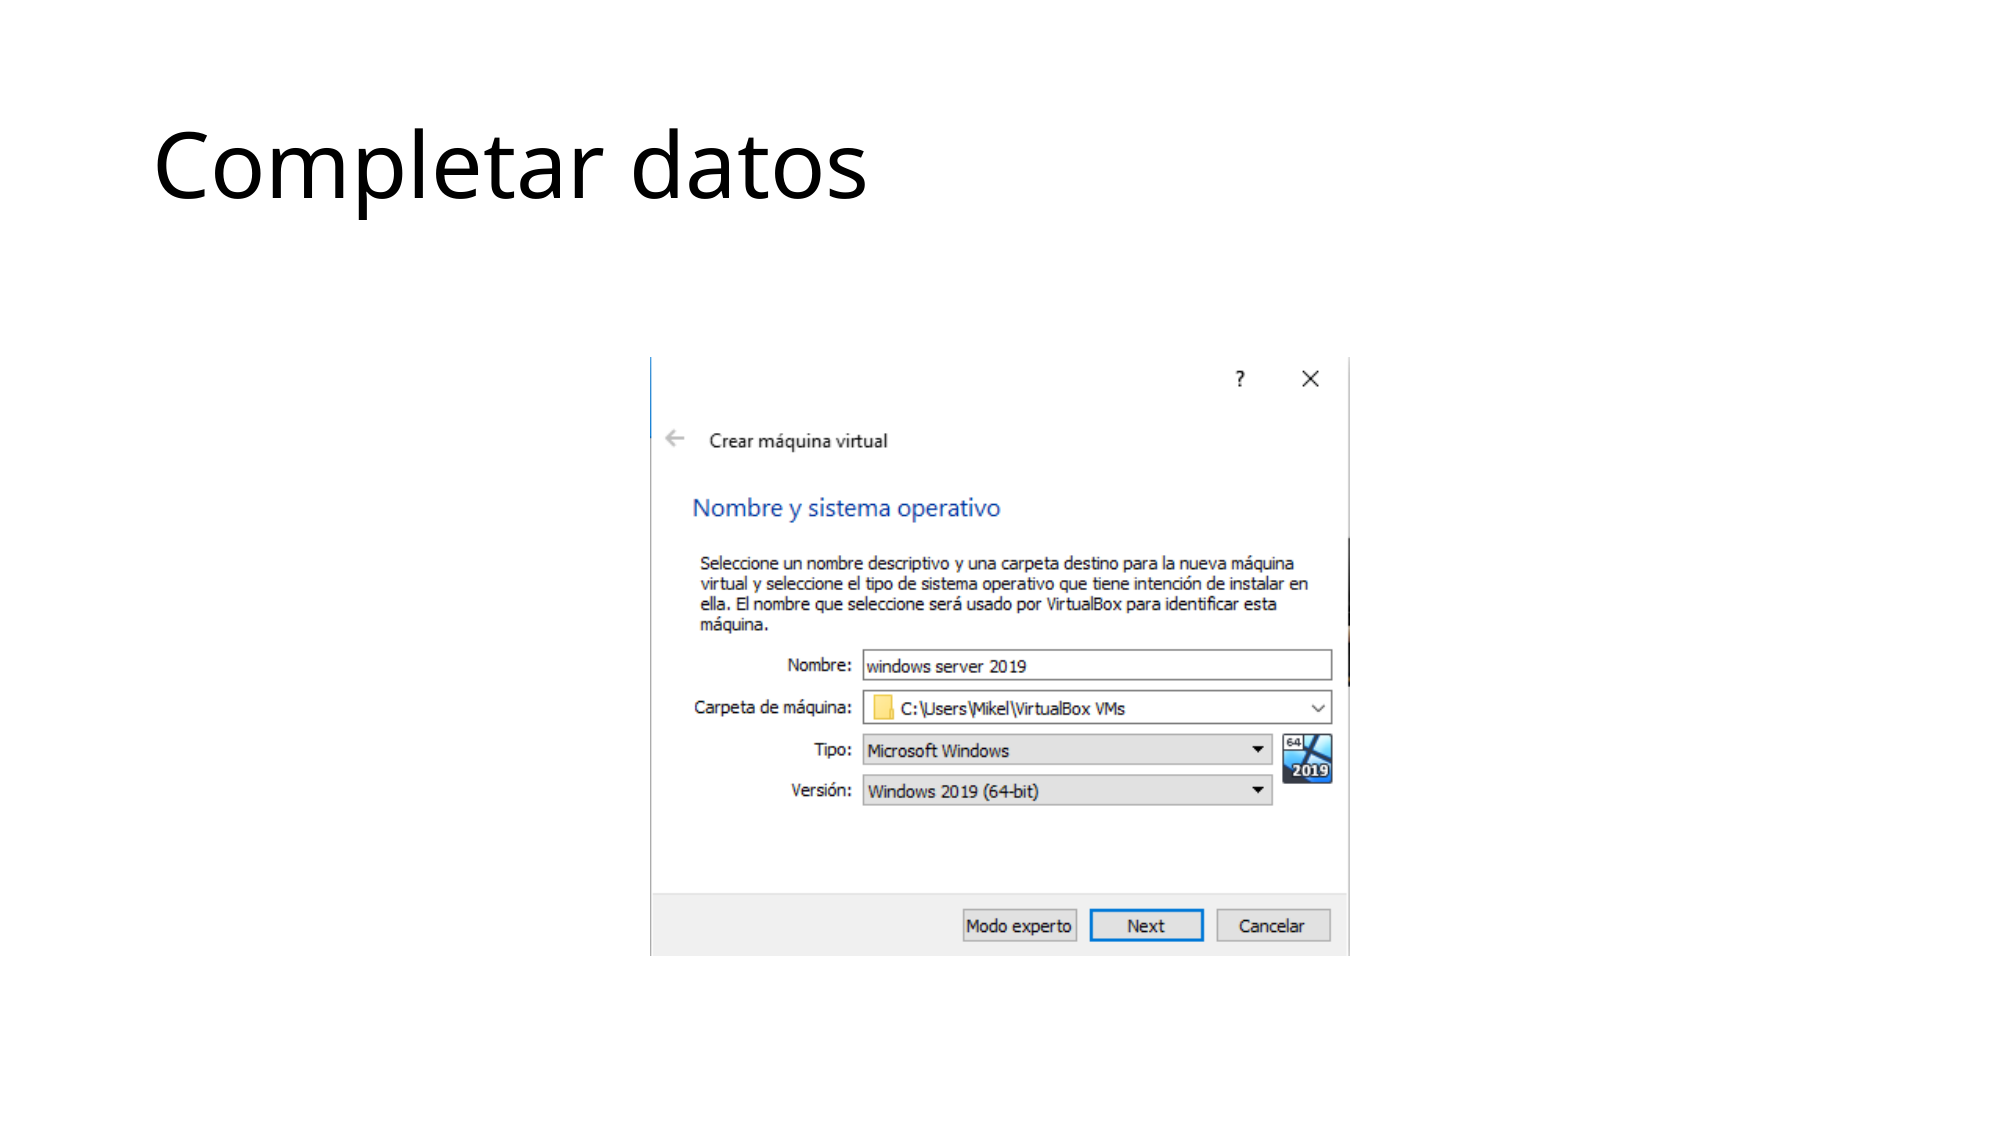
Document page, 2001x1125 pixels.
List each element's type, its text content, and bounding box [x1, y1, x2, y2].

title Completar datos [137, 59, 1863, 278]
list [650, 357, 1350, 956]
